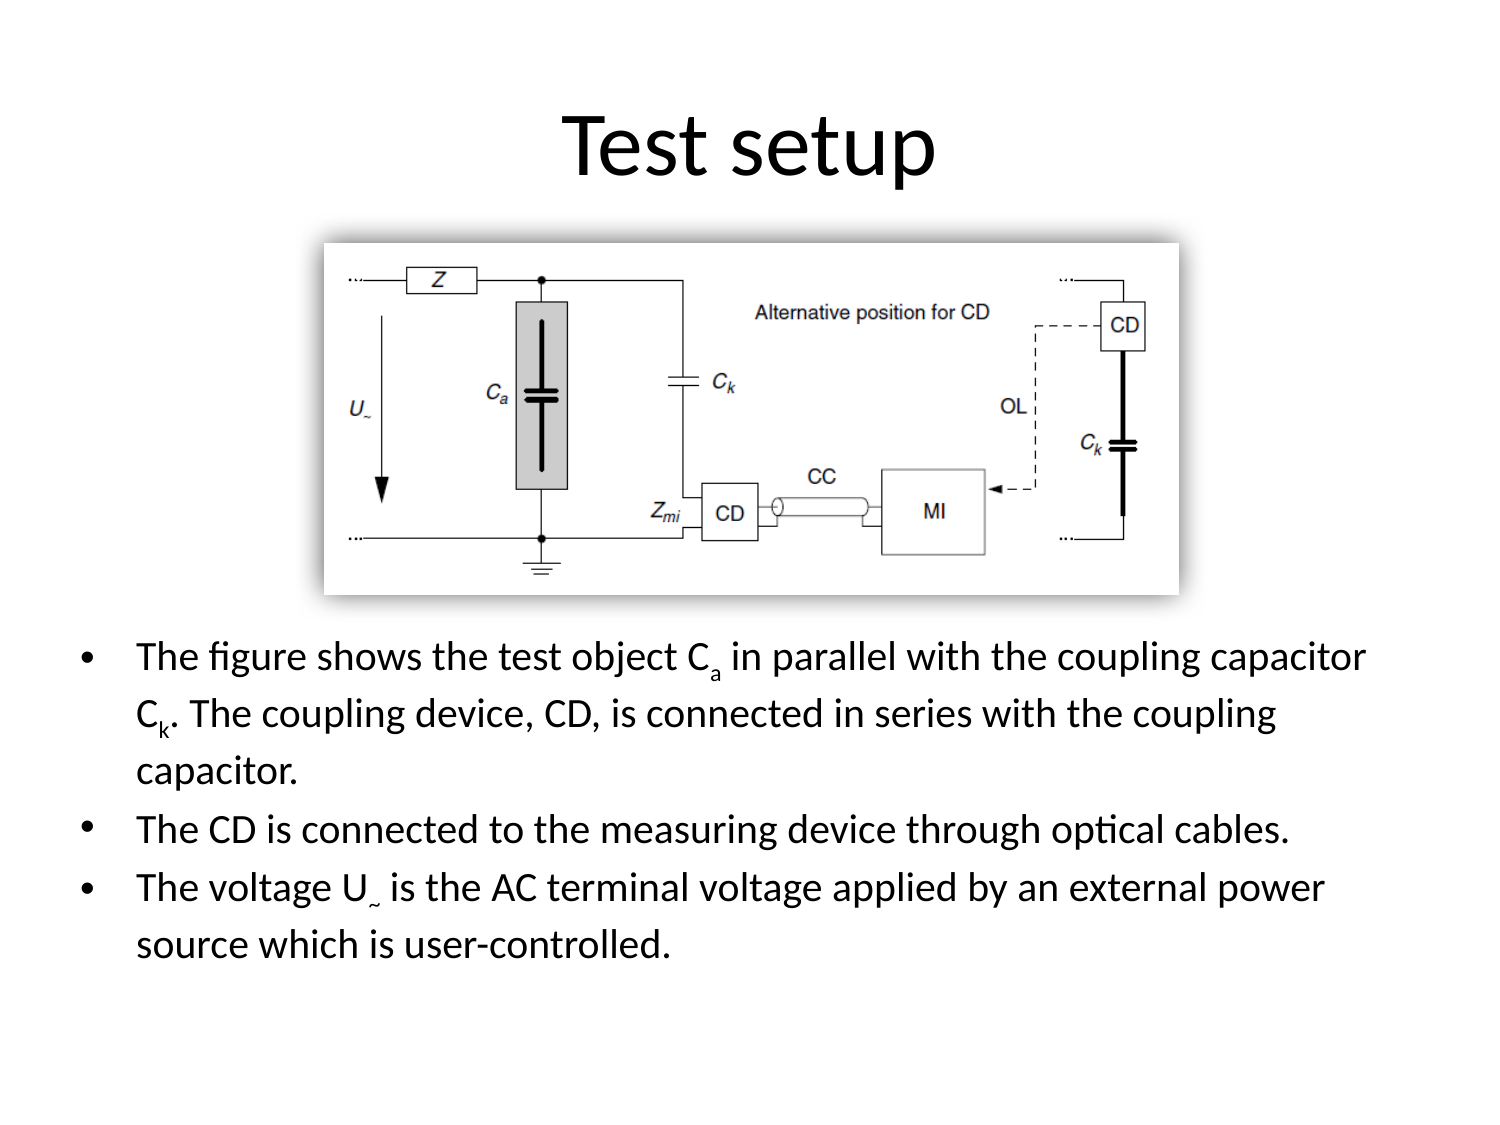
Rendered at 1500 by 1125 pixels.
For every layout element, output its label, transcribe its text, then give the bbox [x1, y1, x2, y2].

list The figure shows the test object Ca in parallel with the coupling capacitor Ck. The coupling device, CD, is connected in series with the coupling capacitor. The CD is connected to the measuring device through optical cables. The voltage U~ is the AC terminal voltage applied by an external power source which is user-controlled. [64, 621, 1415, 1125]
title Test setup [75, 45, 1425, 233]
picture [324, 243, 1179, 595]
